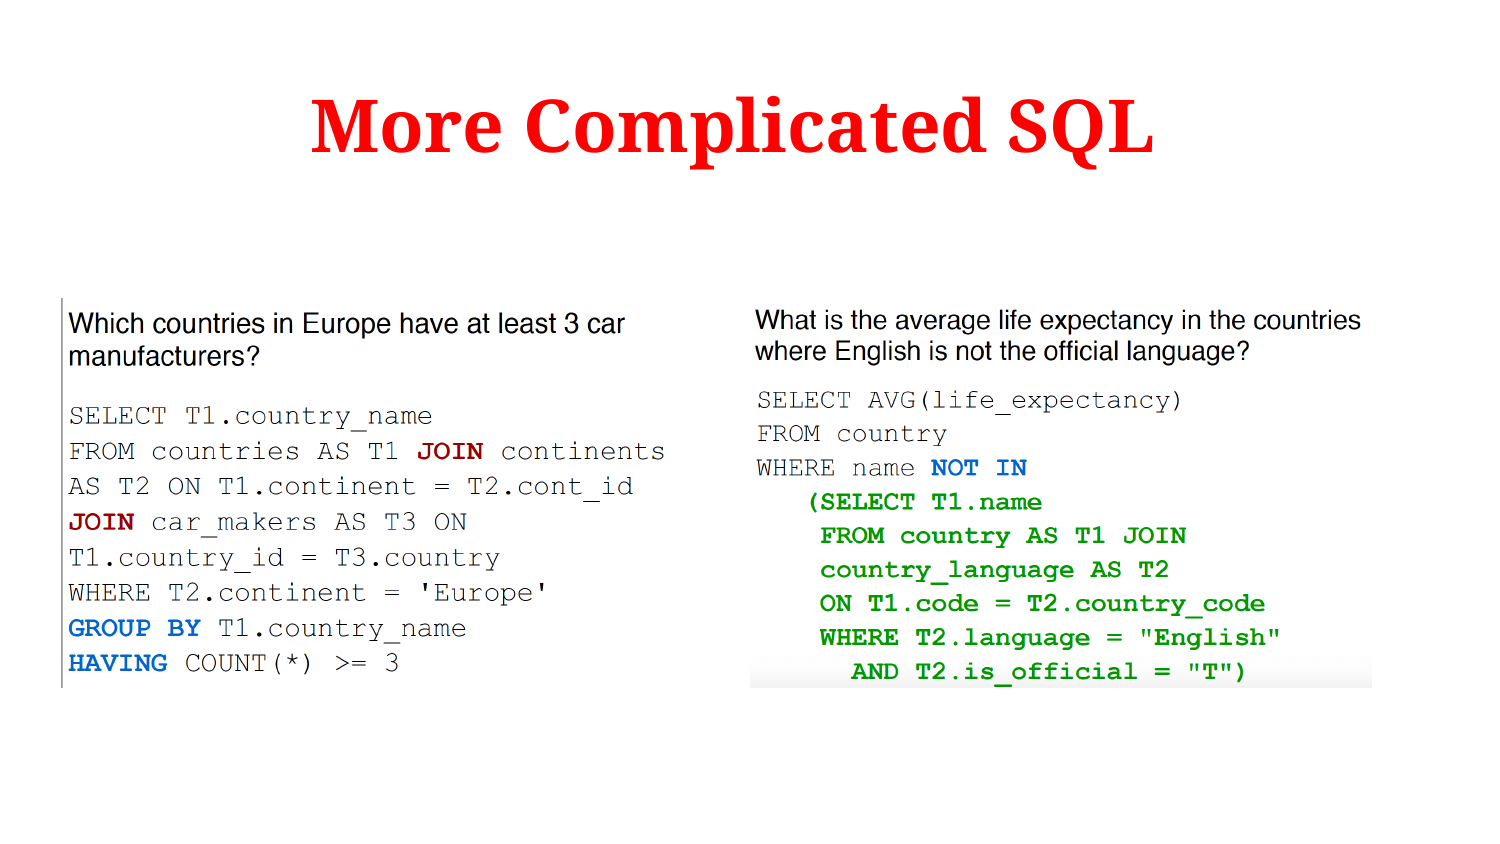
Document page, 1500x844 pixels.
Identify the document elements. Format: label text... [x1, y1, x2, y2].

picture [749, 298, 1372, 689]
title More Complicated SQL [41, 64, 1425, 180]
picture [61, 298, 671, 689]
